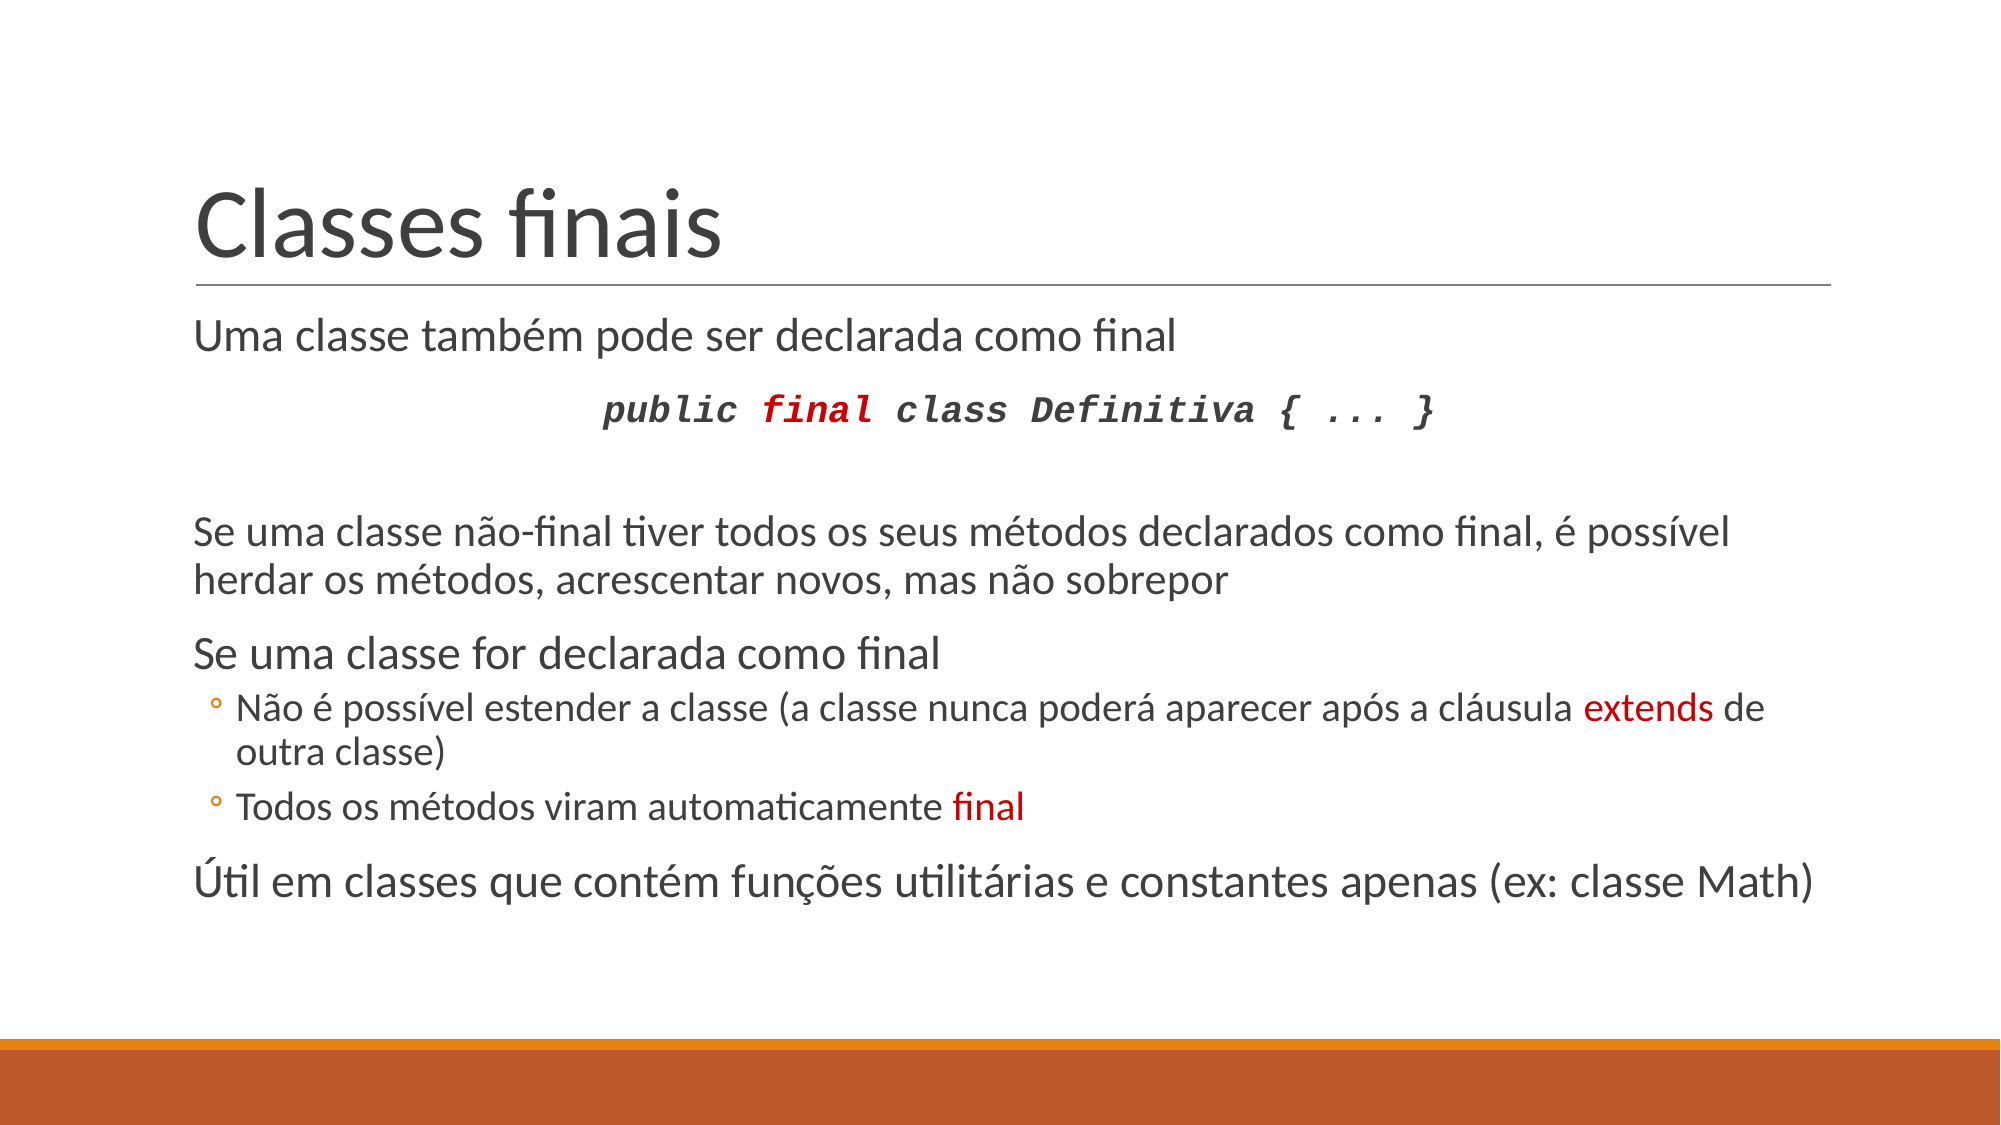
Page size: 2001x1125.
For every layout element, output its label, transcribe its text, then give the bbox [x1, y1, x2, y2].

list Uma classe também pode ser declarada como final public final class Definitiva { ... } Se uma classe não-final tiver todos os seus métodos declarados como final, é possível herdar os métodos, acrescentar novos, mas não sobrepor Se uma classe for declarada como final Não é possível estender a classe (a classe nunca poderá aparecer após a cláusula extends de outra classe) Todos os métodos viram automaticamente final Útil em classes que contém funções utilitárias e constantes apenas (ex: classe Math) [180, 302, 1830, 963]
title Classes finais [180, 47, 1830, 285]
